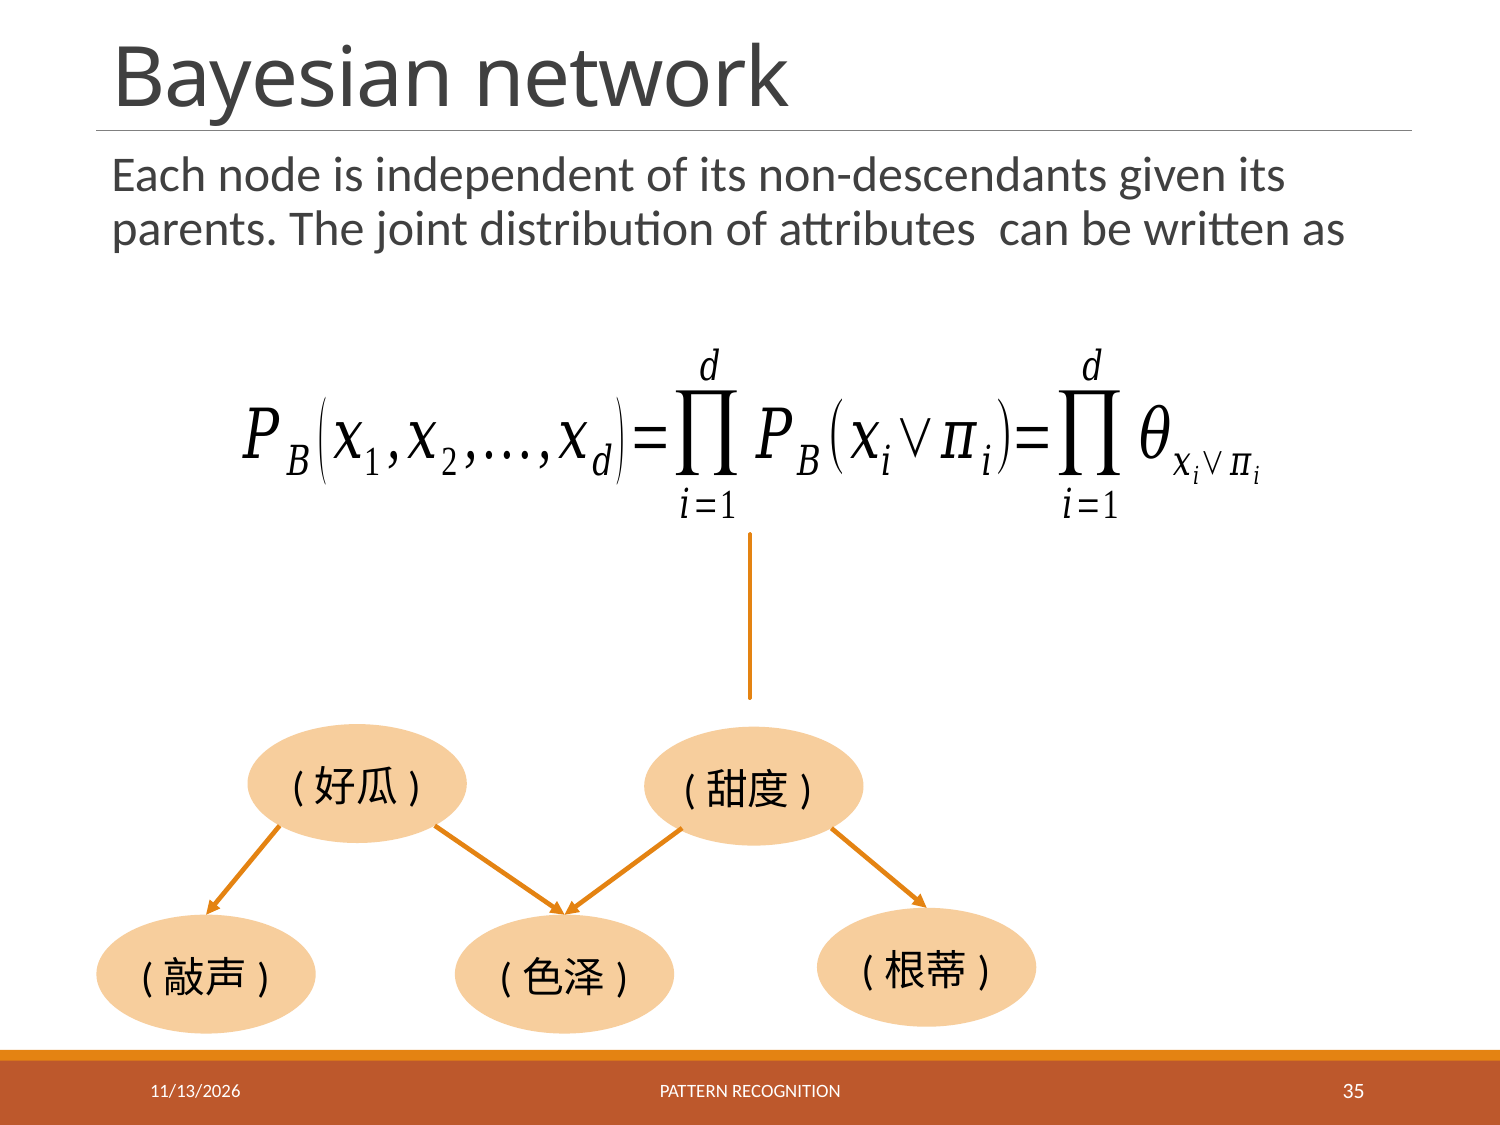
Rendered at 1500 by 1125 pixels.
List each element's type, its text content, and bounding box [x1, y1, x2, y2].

slide_number 35 [1218, 1059, 1380, 1120]
footer Pattern recognition [453, 1059, 1047, 1120]
title Bayesian network [96, 19, 1413, 131]
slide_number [135, 1059, 440, 1120]
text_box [95, 723, 1049, 1035]
